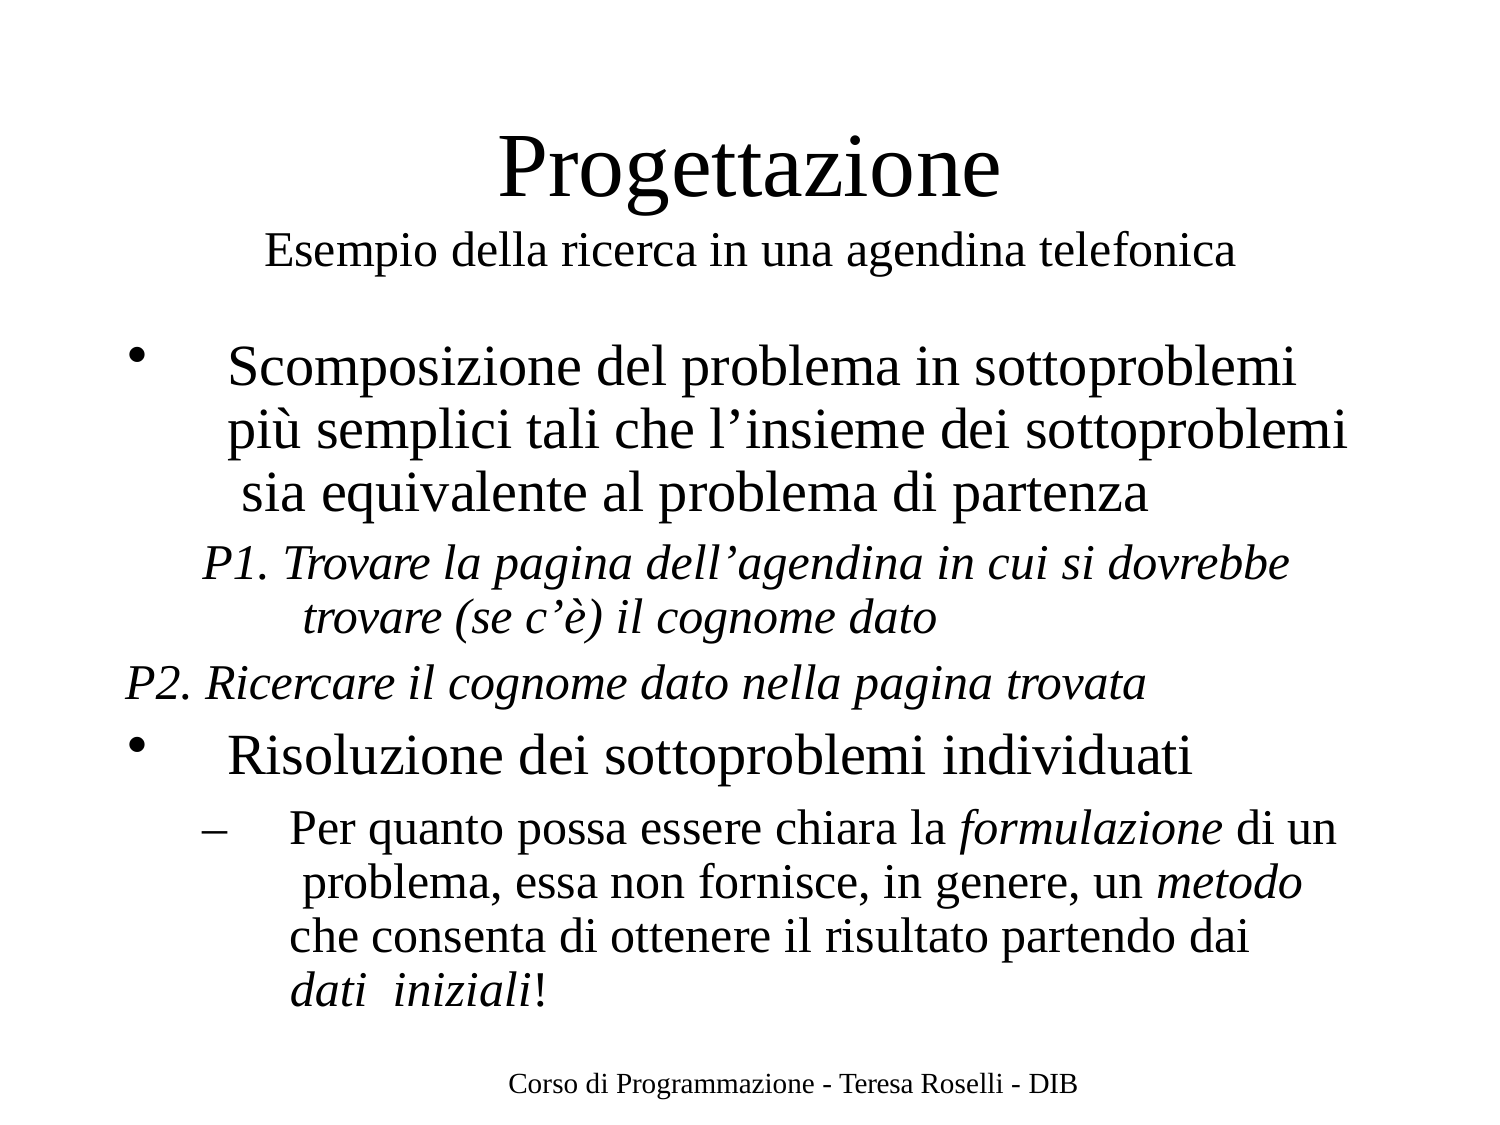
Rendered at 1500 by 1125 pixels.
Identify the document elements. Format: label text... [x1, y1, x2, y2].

footer Corso di Programmazione - Teresa Roselli - DIB [506, 1065, 1081, 1125]
title Progettazione [495, 103, 1005, 214]
text_box Esempio della ricerca in una agendina telefonica Scomposizione del problema in sottoproblemi più semplici tali che l’insieme dei sottoproblemi sia equivalente al problema di partenza P1. Trovare la pagina dell’agendina in cui si dovrebbe trovare (se c’è) il cognome dato P2. Ricercare il cognome dato nella pagina trovata Risoluzione dei sottoproblemi individuati – Per quanto possa essere chiara la formulazione di un problema, essa non fornisce, in genere, un metodo che consenta di ottenere il risultato partendo dai dati iniziali! [125, 214, 1356, 1016]
